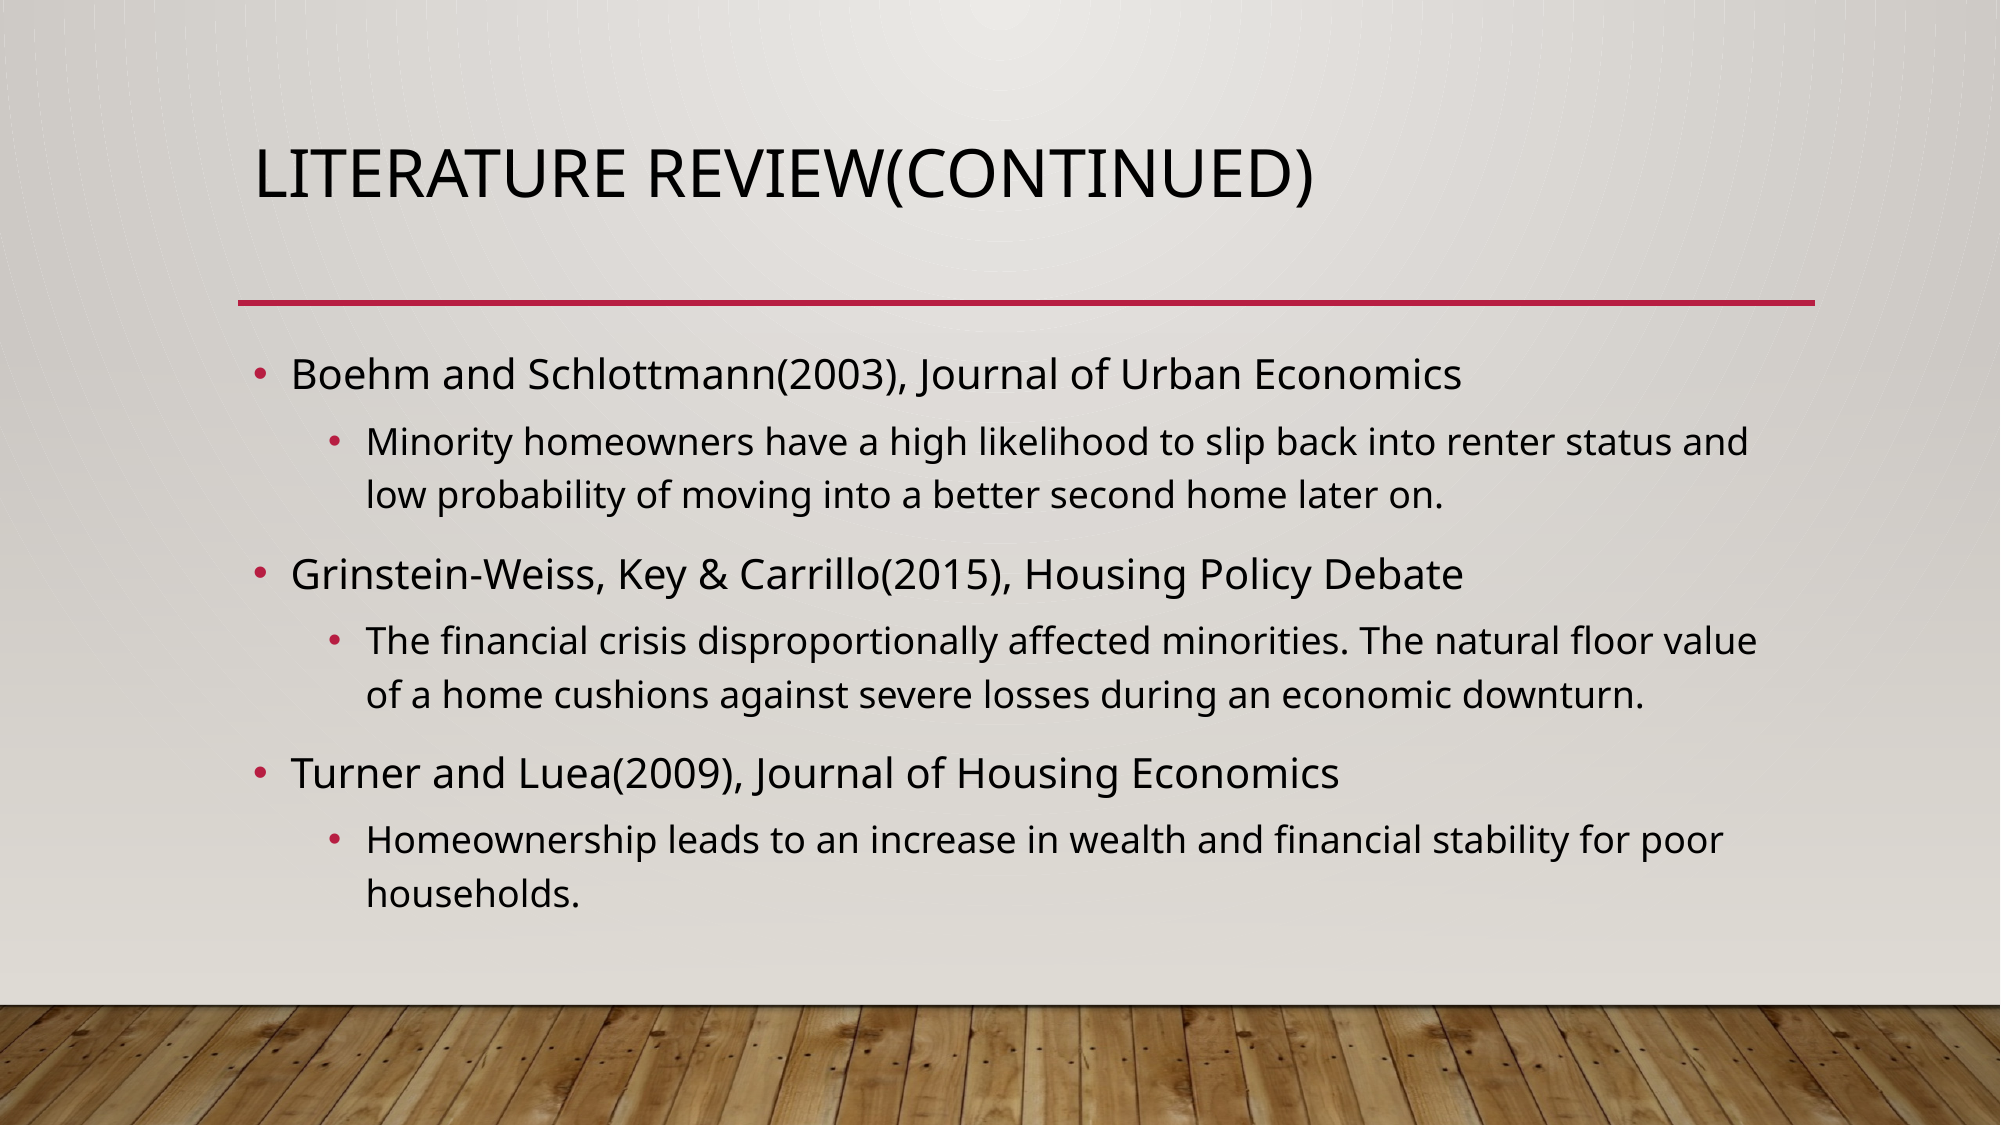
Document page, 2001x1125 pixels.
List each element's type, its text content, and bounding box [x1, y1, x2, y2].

title Literature review(continued) [238, 131, 1814, 305]
list Boehm and Schlottmann(2003), Journal of Urban Economics Minority homeowners have a high likelihood to slip back into renter status and low probability of moving into a better second home later on. Grinstein-Weiss, Key & Carrillo(2015), Housing Policy Debate The financial crisis disproportionally affected minorities. The natural floor value of a home cushions against severe losses during an economic downturn. Turner and Luea(2009), Journal of Housing Economics Homeownership leads to an increase in wealth and financial stability for poor households. [238, 330, 1814, 1005]
picture [0, 1005, 2000, 1125]
